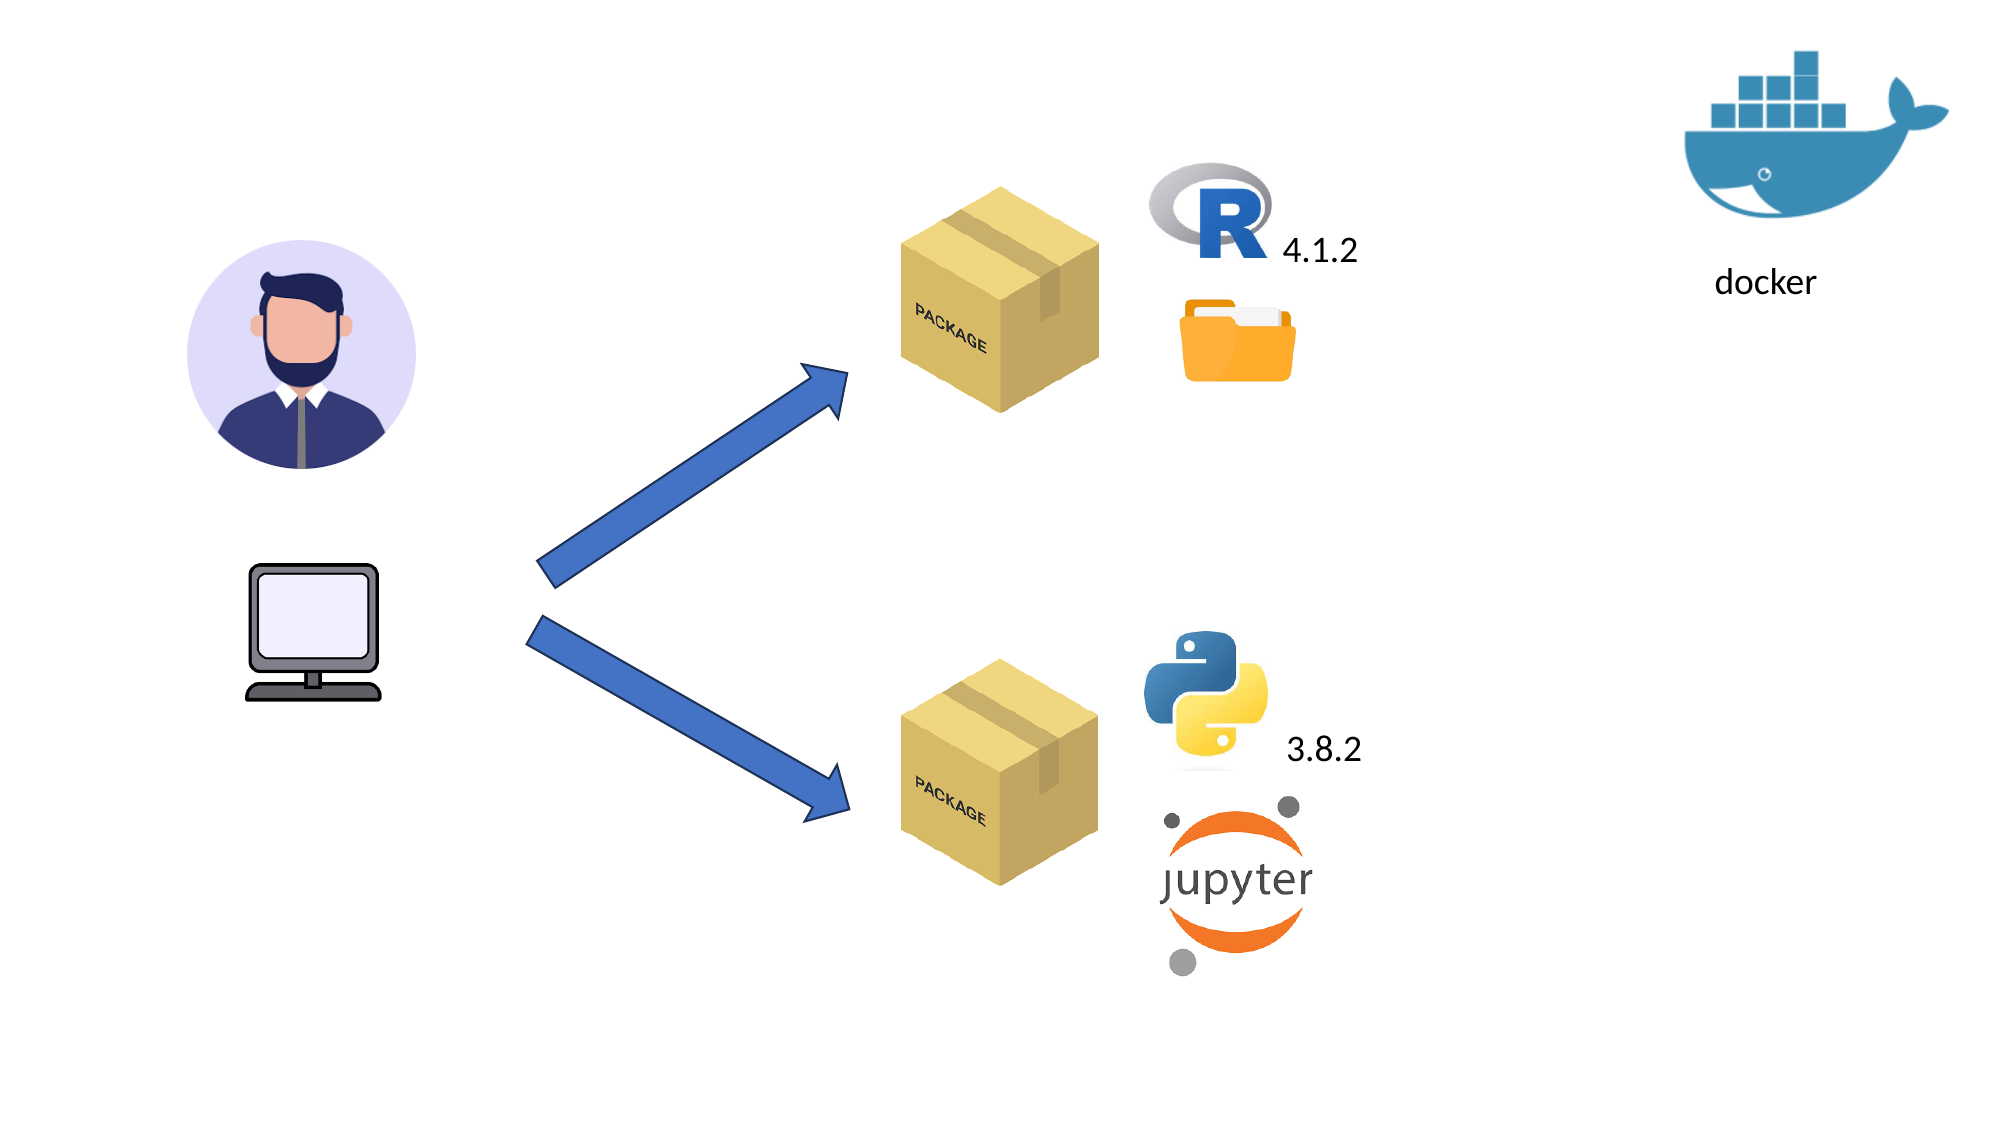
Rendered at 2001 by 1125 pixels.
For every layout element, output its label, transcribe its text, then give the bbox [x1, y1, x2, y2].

picture [1130, 267, 1345, 413]
picture [1144, 631, 1272, 771]
picture [901, 658, 1098, 886]
picture [187, 240, 416, 469]
text_box [525, 614, 851, 824]
text_box 3.8.2 [1271, 716, 1378, 777]
picture [1149, 162, 1272, 258]
text_box 4.1.2 [1267, 217, 1378, 278]
picture [1157, 793, 1315, 977]
text_box docker [1699, 271, 1865, 310]
picture [1682, 0, 1953, 271]
picture [243, 561, 383, 703]
text_box [535, 362, 849, 590]
picture [901, 186, 1099, 413]
